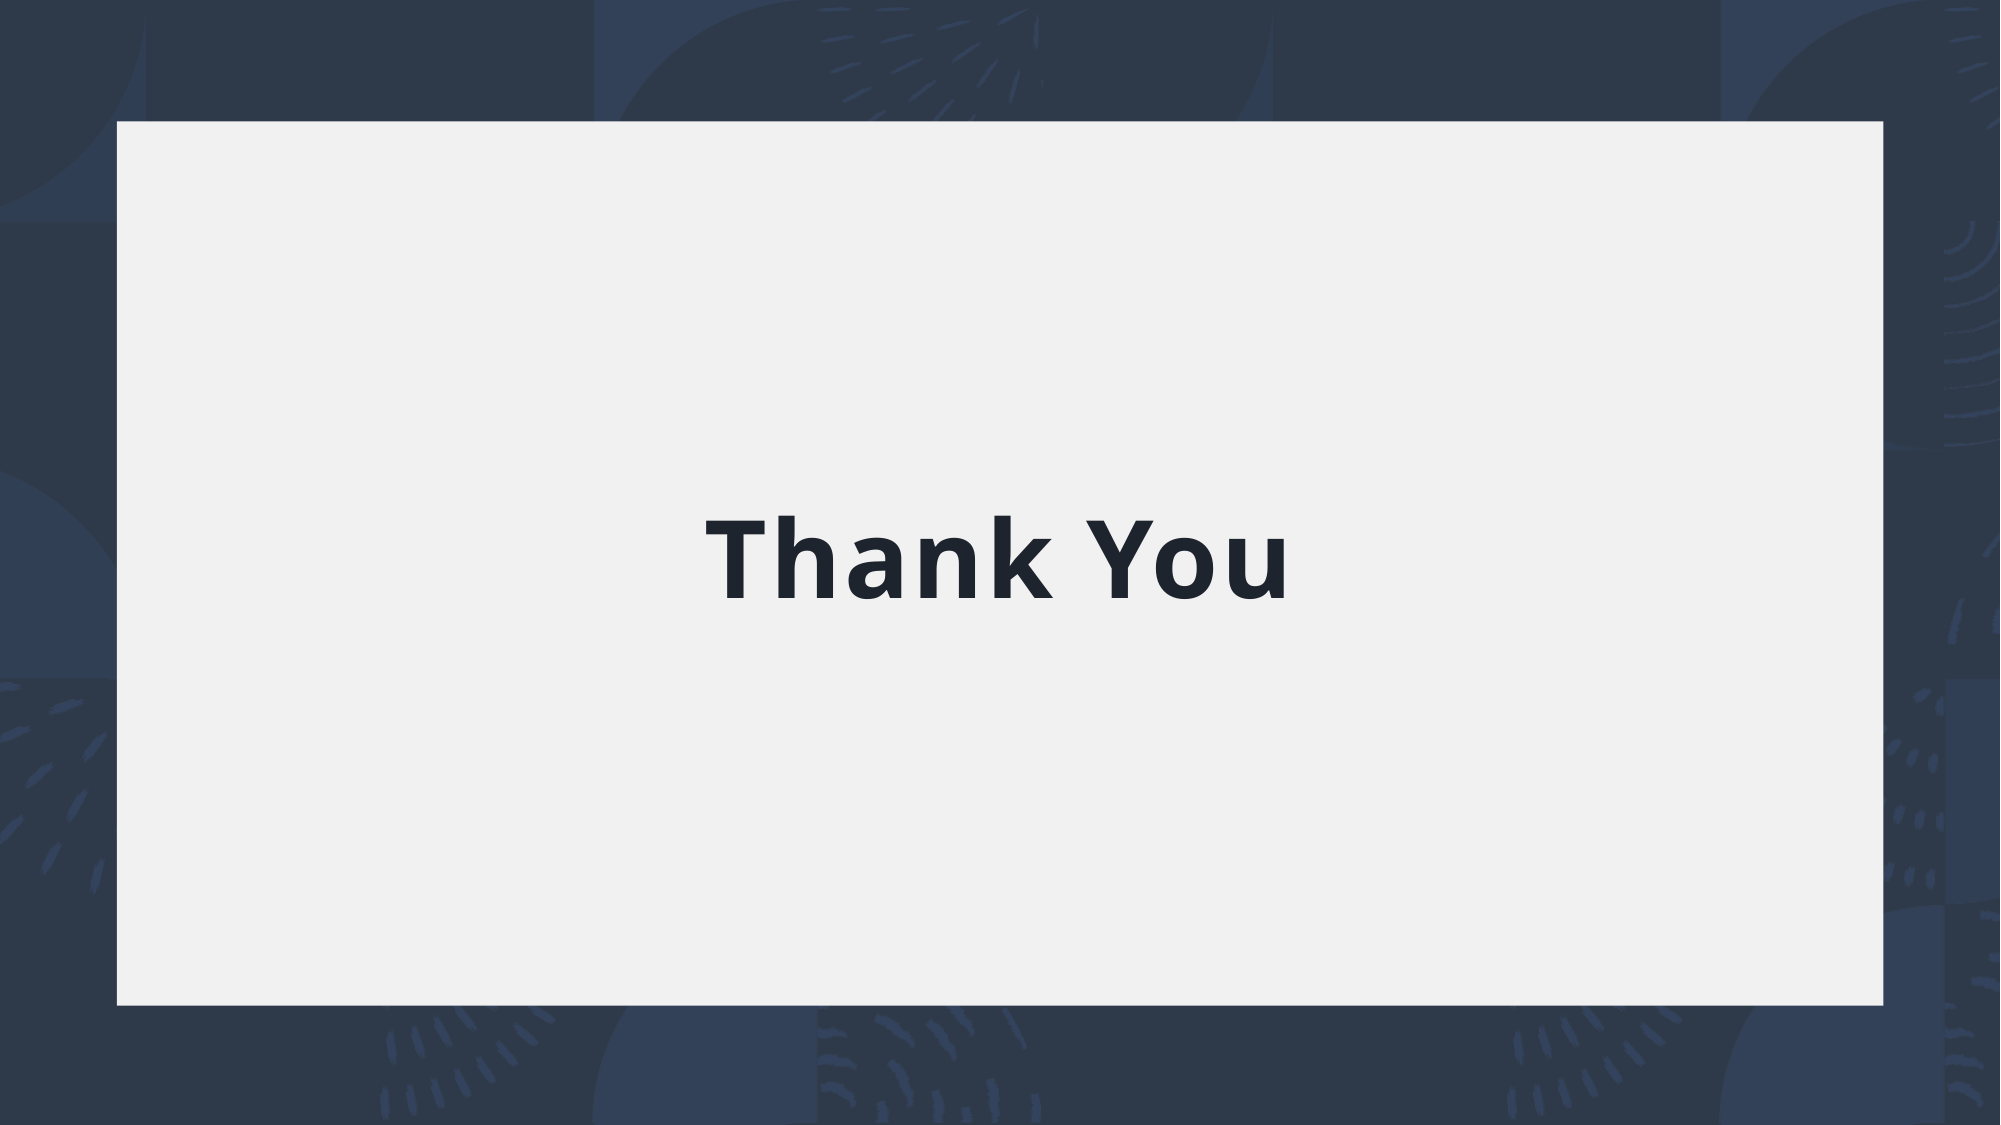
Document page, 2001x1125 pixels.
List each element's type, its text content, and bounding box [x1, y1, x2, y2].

text_box [0, 229, 2000, 1125]
picture [0, 0, 2000, 229]
text_box [116, 229, 1884, 1007]
title Thank You [255, 229, 1743, 628]
